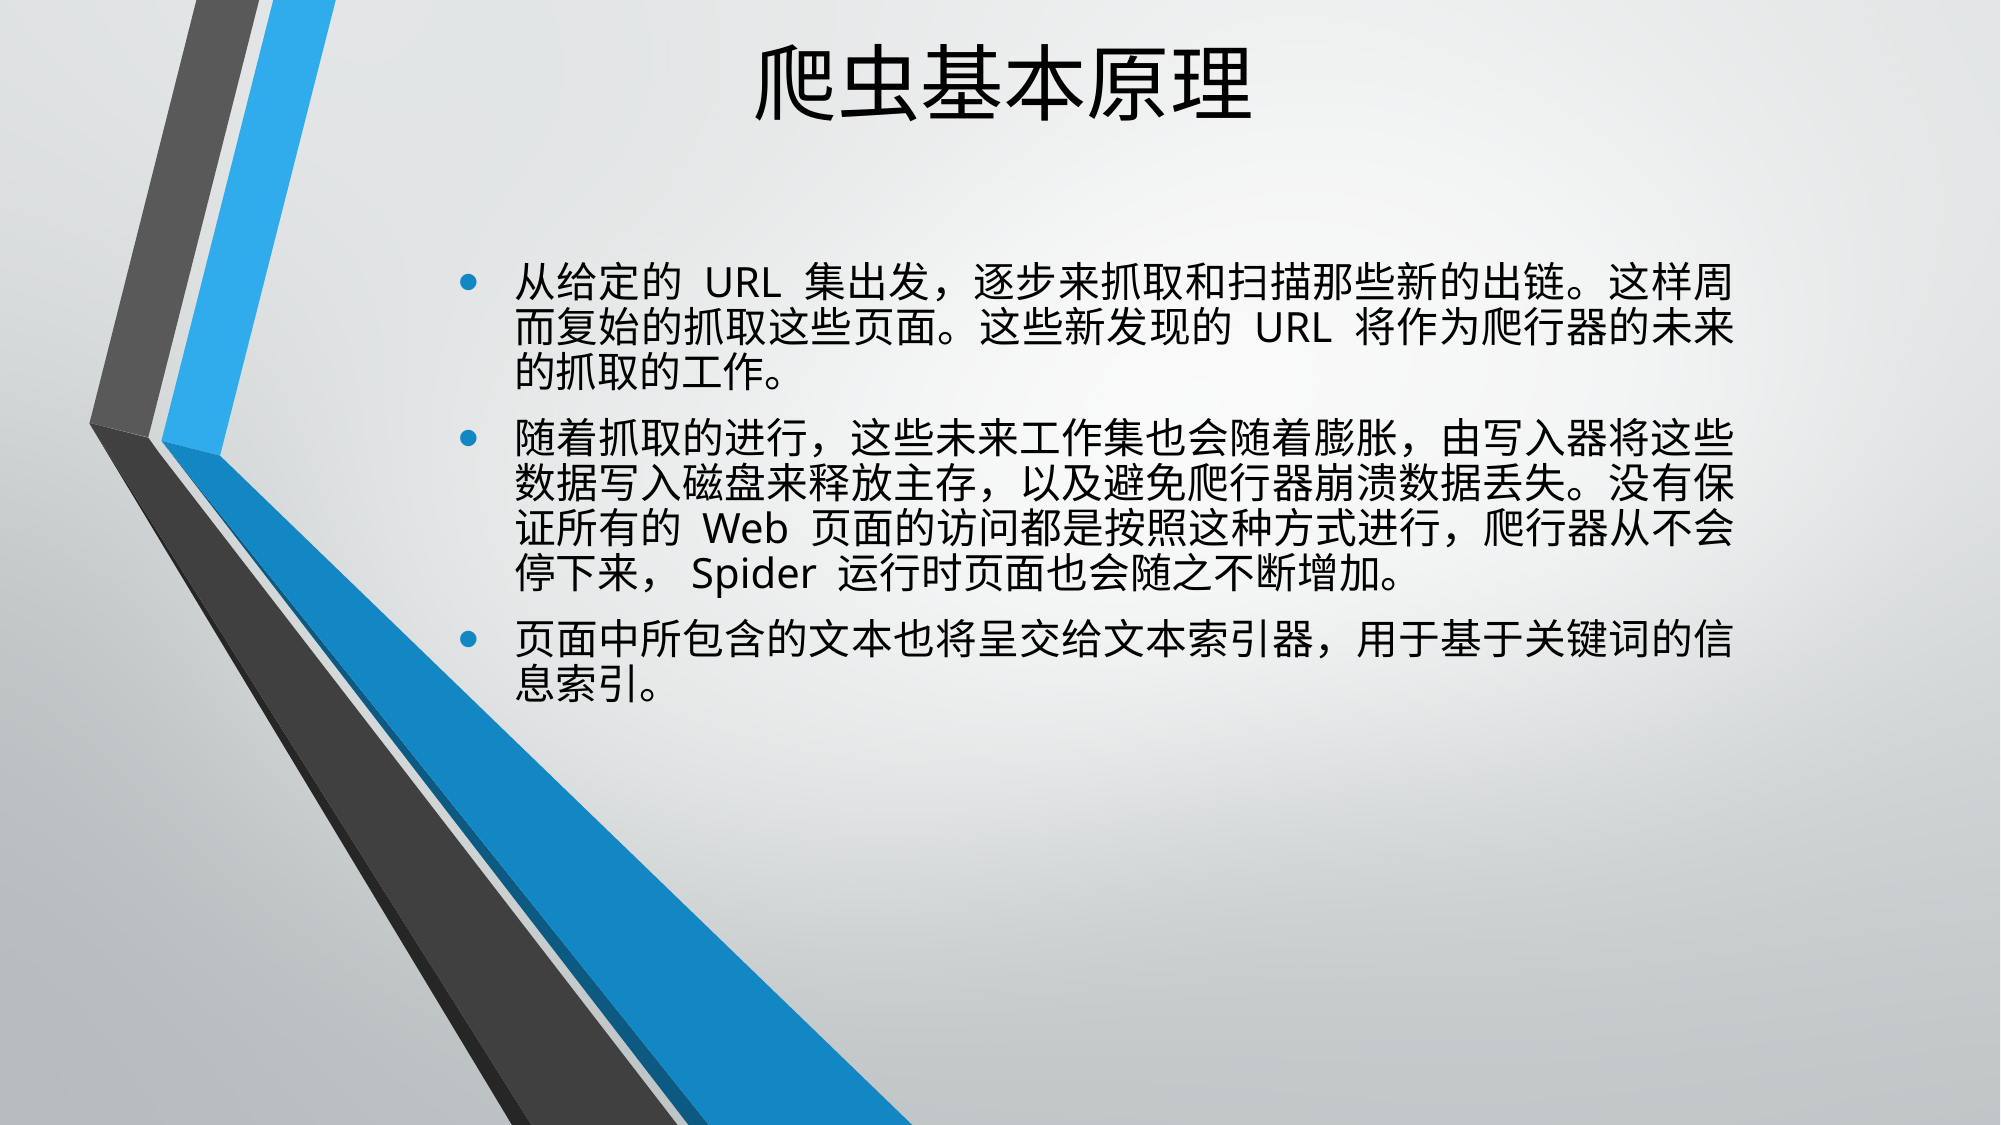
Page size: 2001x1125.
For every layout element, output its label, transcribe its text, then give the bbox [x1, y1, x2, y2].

list 从给定的 URL 集出发，逐步来抓取和扫描那些新的出链。这样周而复始的抓取这些页面。这些新发现的 URL 将作为爬行器的未来的抓取的工作。 随着抓取的进行，这些未来工作集也会随着膨胀，由写入器将这些数据写入磁盘来释放主存，以及避免爬行器崩溃数据丢失。没有保证所有的 Web 页面的访问都是按照这种方式进行，爬行器从不会停下来，Spider 运行时页面也会随之不断增加。 页面中所包含的文本也将呈交给文本索引器，用于基于关键词的信息索引。 [442, 254, 1750, 580]
title 爬虫基本原理 [356, 0, 1670, 182]
